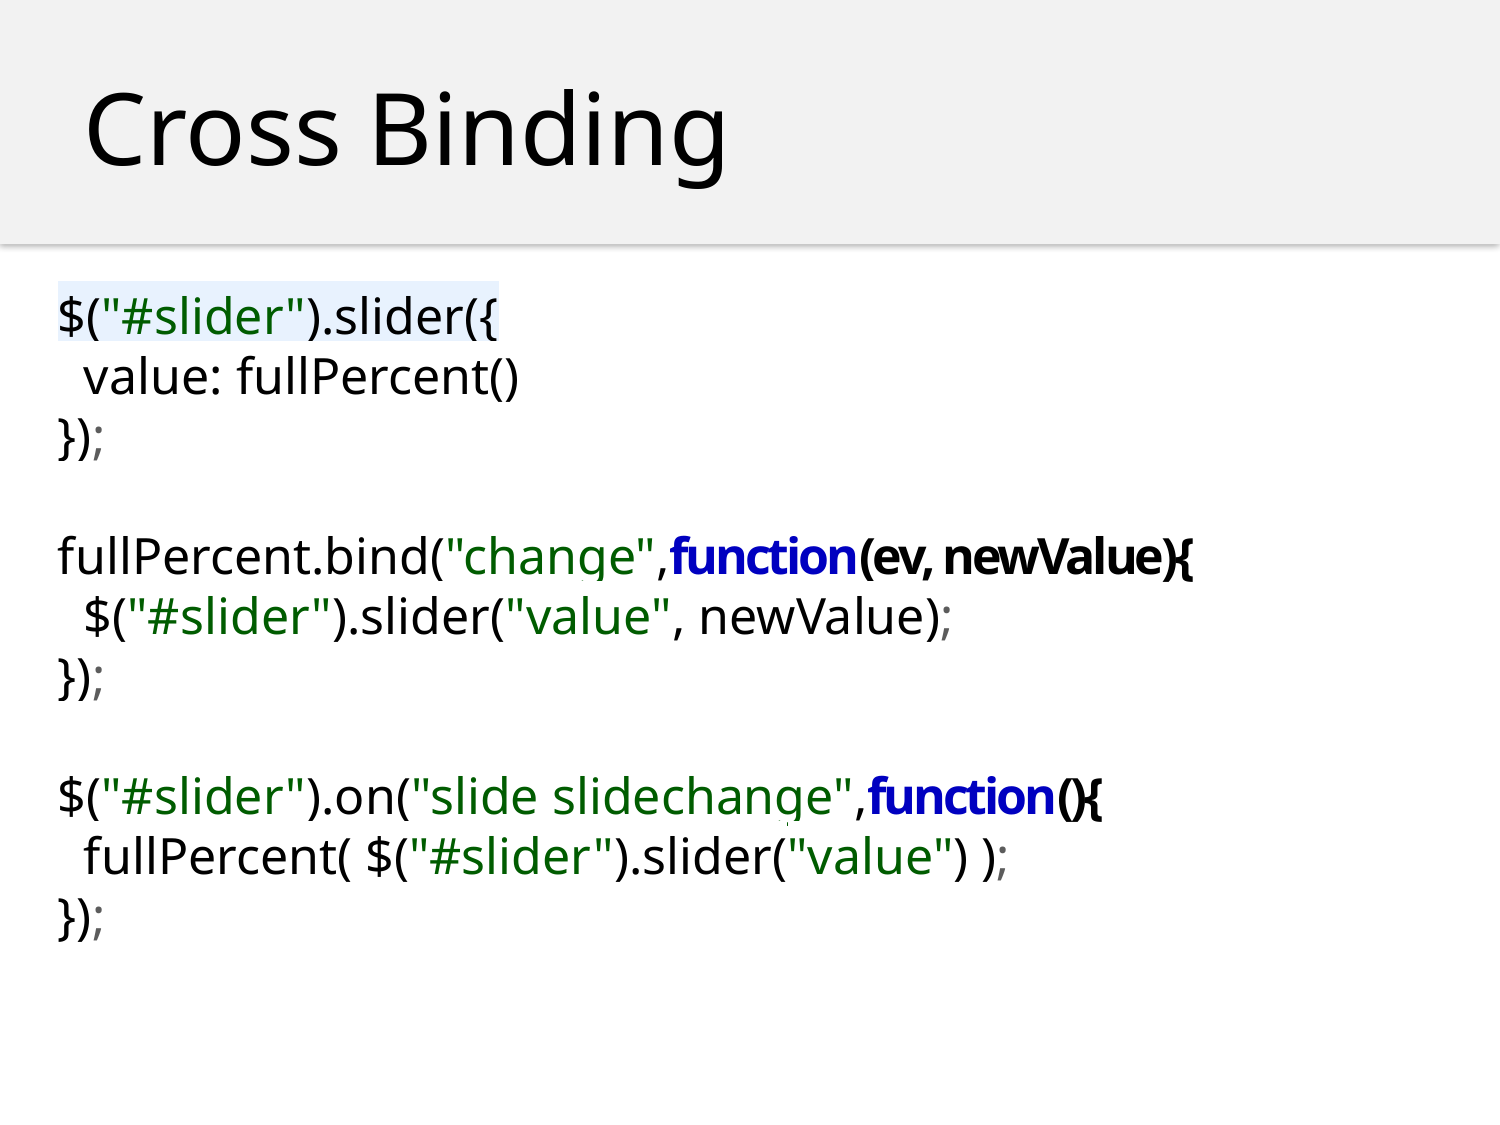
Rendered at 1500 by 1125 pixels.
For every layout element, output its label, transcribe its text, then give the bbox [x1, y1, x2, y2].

text_box [0, 0, 1500, 245]
text_box Cross Binding [69, 57, 1442, 183]
text_box $("#slider").slider({ value: fullPercent() }); fullPercent.bind("change",function(ev, newValue){ $("#slider").slider("value", newValue); }); $("#slider").on("slide slidechange",function(){ fullPercent( $("#slider").slider("value") ); }); [44, 278, 1477, 1074]
